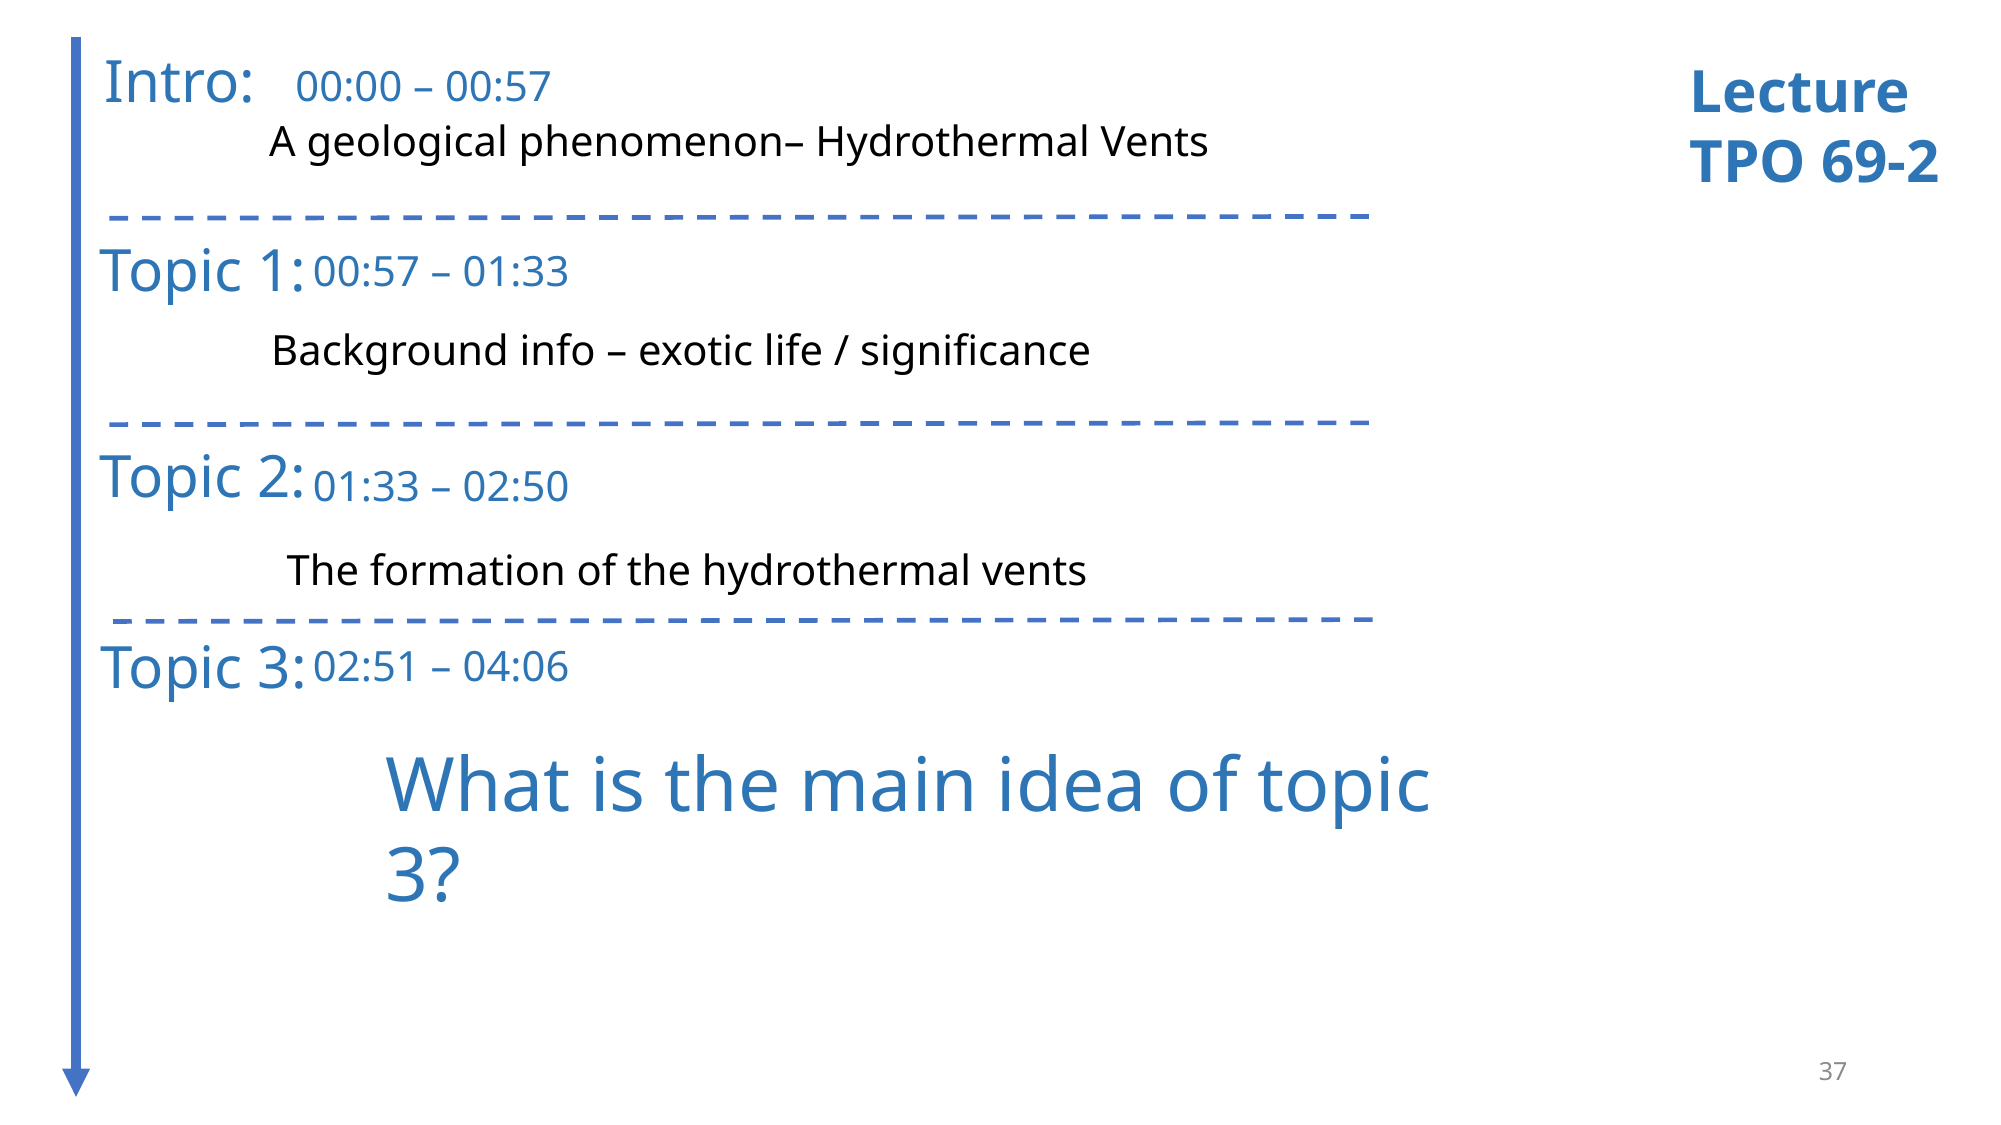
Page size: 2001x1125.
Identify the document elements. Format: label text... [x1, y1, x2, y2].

text_box Topic 2: [85, 431, 322, 517]
text_box 00:00 – 00:57 [280, 52, 568, 117]
text_box The formation of the hydrothermal vents [271, 536, 1103, 602]
text_box Topic 1: [85, 225, 322, 311]
text_box Intro: [89, 36, 270, 122]
text_box 02:51 – 04:06 [298, 632, 585, 698]
slide_number 37 [1412, 1042, 1863, 1103]
text_box Lecture TPO 69-2 [1674, 46, 1955, 202]
text_box 00:57 – 01:33 [298, 237, 585, 303]
text_box What is the main idea of topic 3? [371, 729, 1498, 1014]
text_box Topic 3: [85, 622, 322, 708]
text_box A geological phenomenon– Hydrothermal Vents [254, 106, 1225, 172]
text_box 01:33 – 02:50 [298, 452, 585, 517]
text_box Background info – exotic life / significance [256, 316, 1106, 382]
